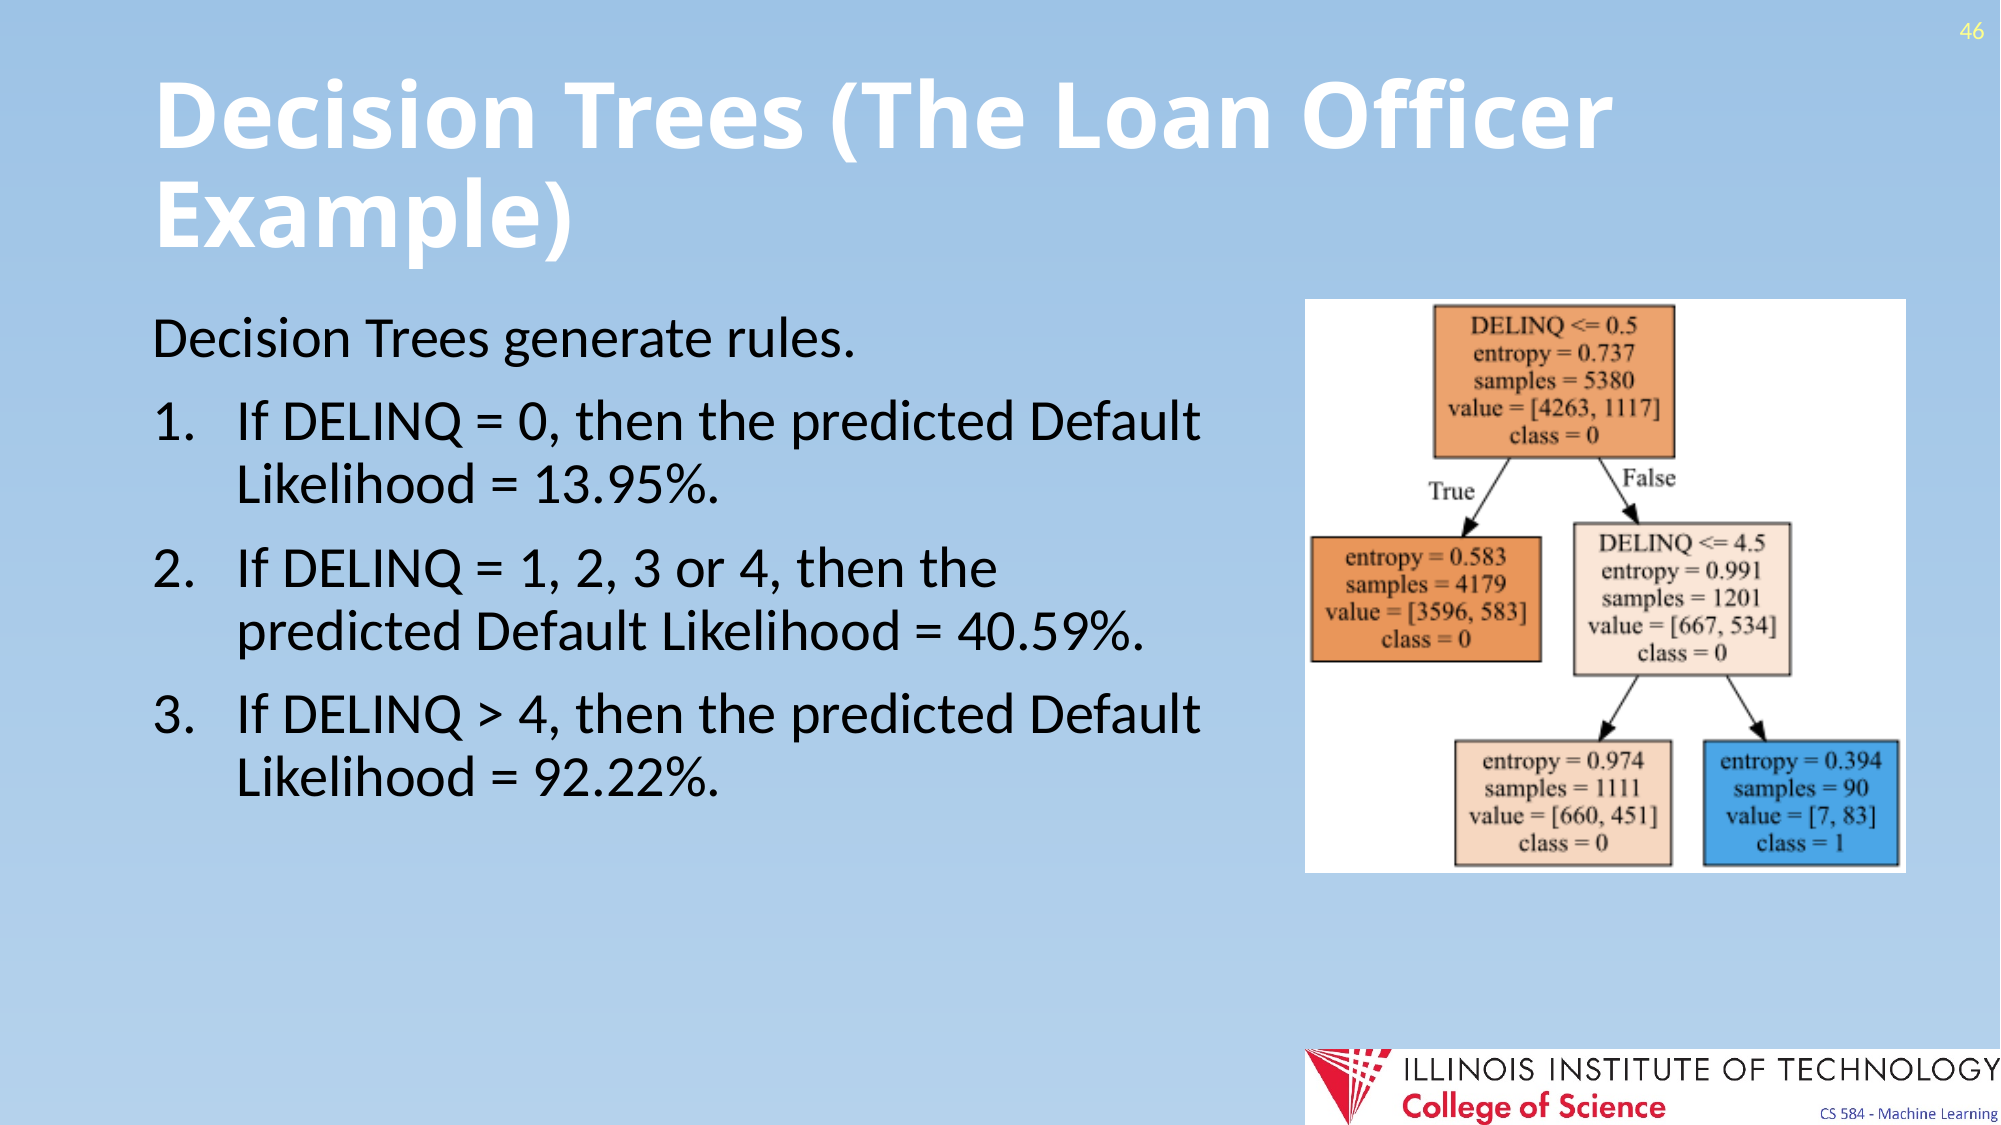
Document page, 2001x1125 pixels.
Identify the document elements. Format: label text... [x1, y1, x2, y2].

picture [1305, 299, 1906, 873]
picture [1305, 1049, 2000, 1125]
title Decision Trees (The Loan Officer Example) [137, 59, 1863, 278]
list Decision Trees generate rules. If DELINQ = 0, then the predicted Default Likelihood = 13.95%. If DELINQ = 1, 2, 3 or 4, then the predicted Default Likelihood = 40.59%. If DELINQ > 4, then the predicted Default Likelihood = 92.22%. [137, 299, 1228, 1014]
slide_number 46 [1550, 0, 2000, 60]
